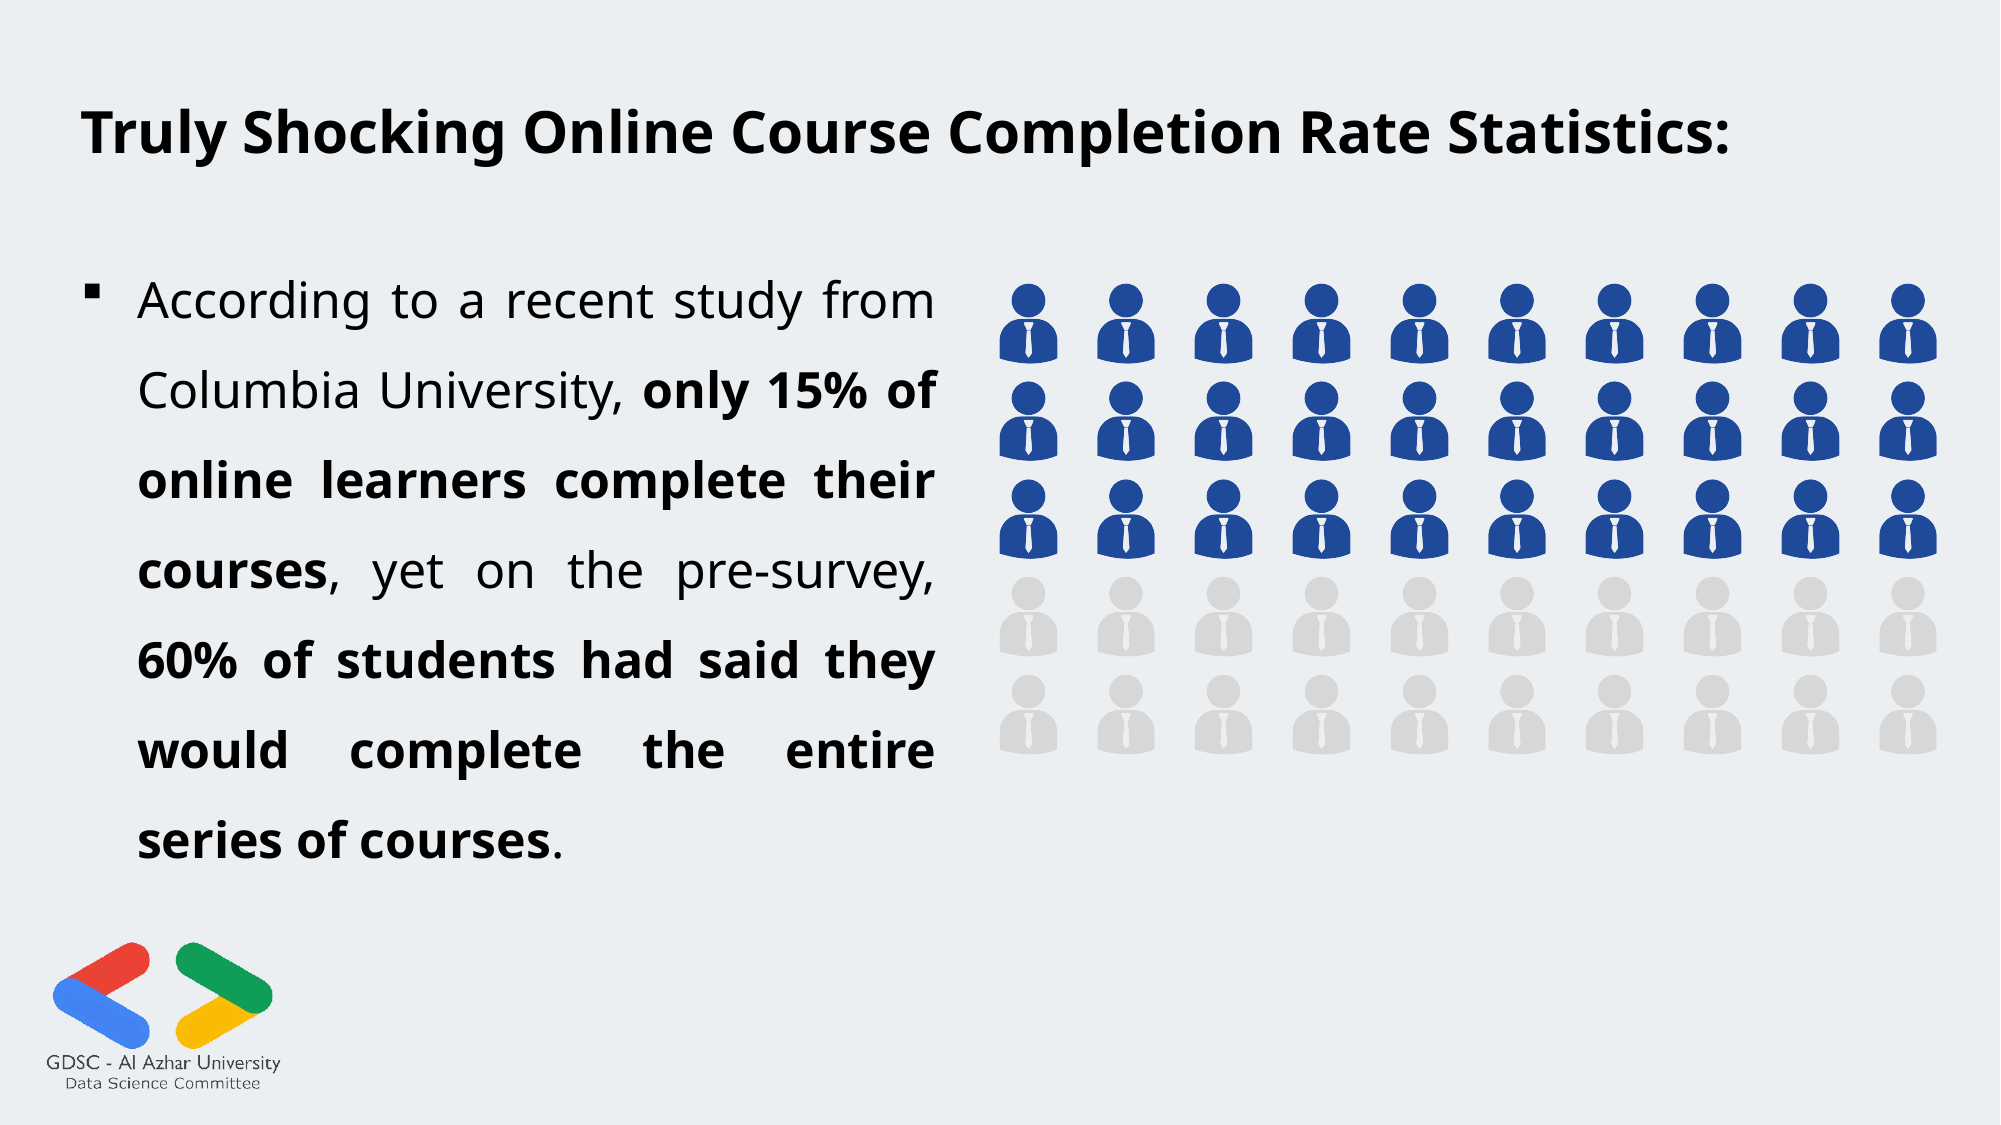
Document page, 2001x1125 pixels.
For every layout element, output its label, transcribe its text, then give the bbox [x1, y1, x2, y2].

text_box According to a recent study from Columbia University, only 15% of online learners complete their courses, yet on the pre-survey, 60% of students had said they would complete the entire series of courses. [66, 230, 952, 876]
text_box Truly Shocking Online Course Completion Rate Statistics: [66, 87, 1970, 173]
picture [46, 942, 281, 1089]
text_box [974, 274, 1952, 764]
